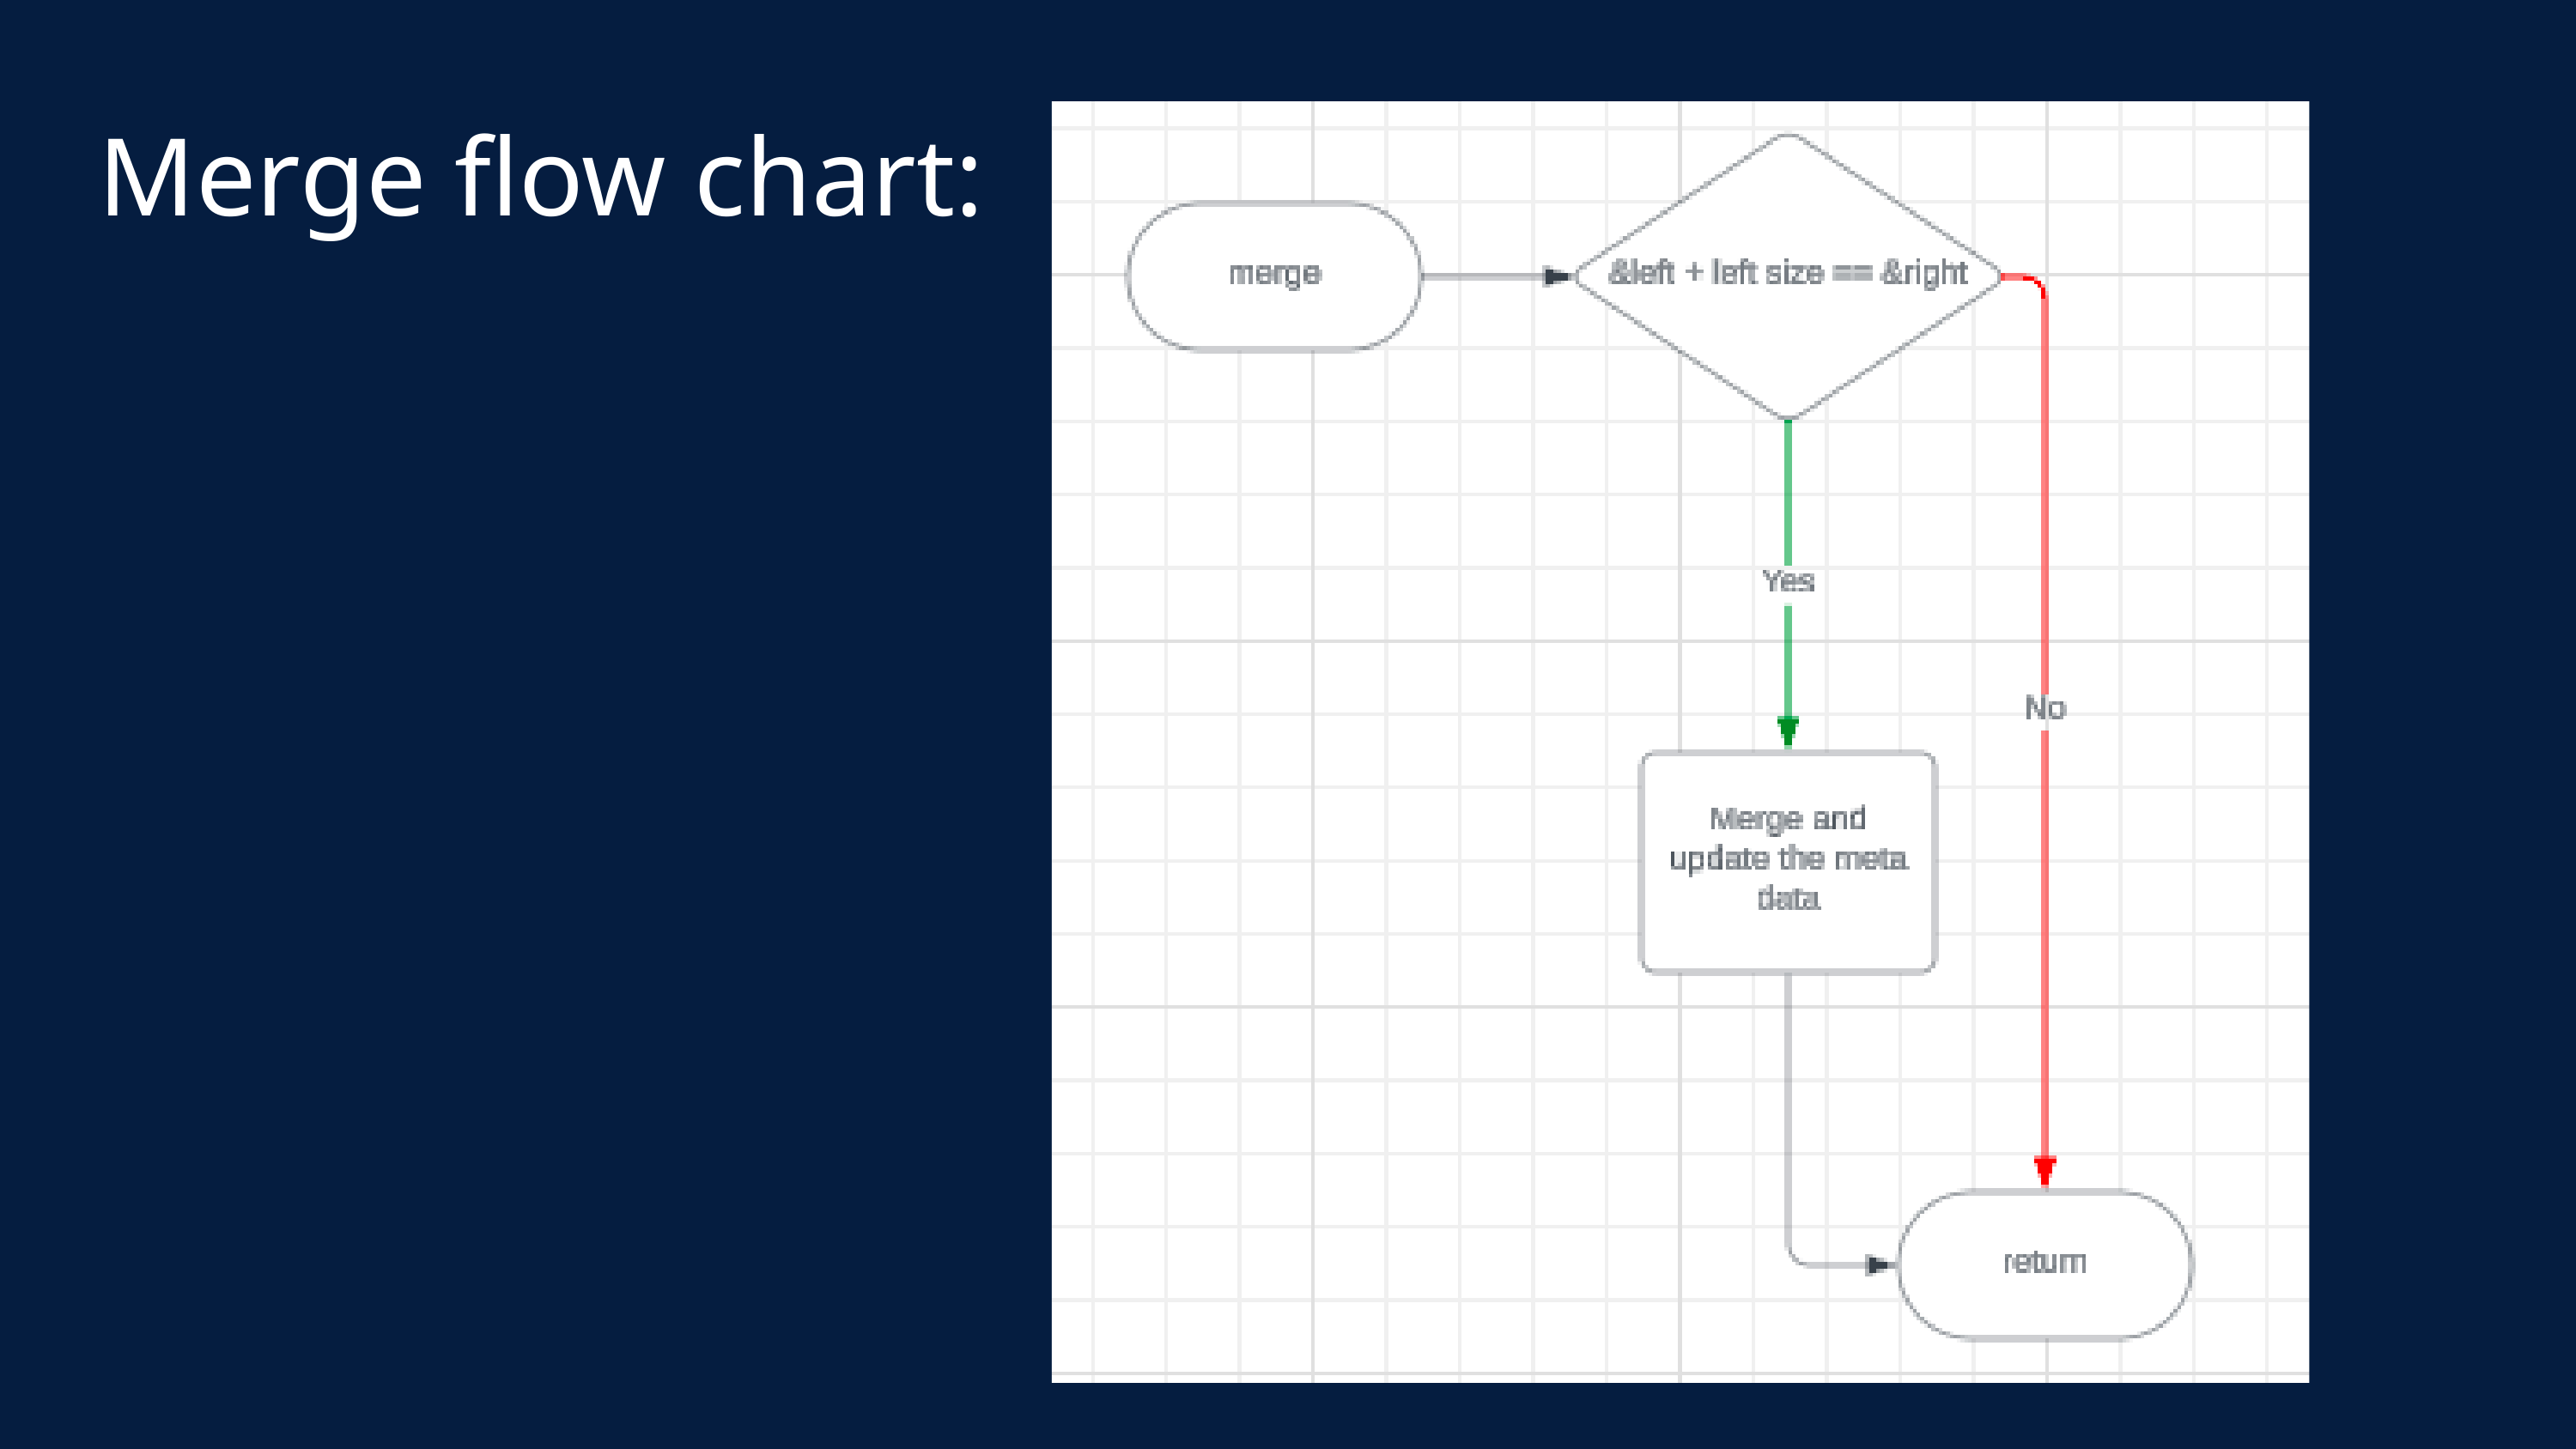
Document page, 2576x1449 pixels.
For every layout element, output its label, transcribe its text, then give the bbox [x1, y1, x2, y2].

text_box [1051, 101, 2310, 1383]
text_box Merge flow chart: [86, 101, 998, 244]
